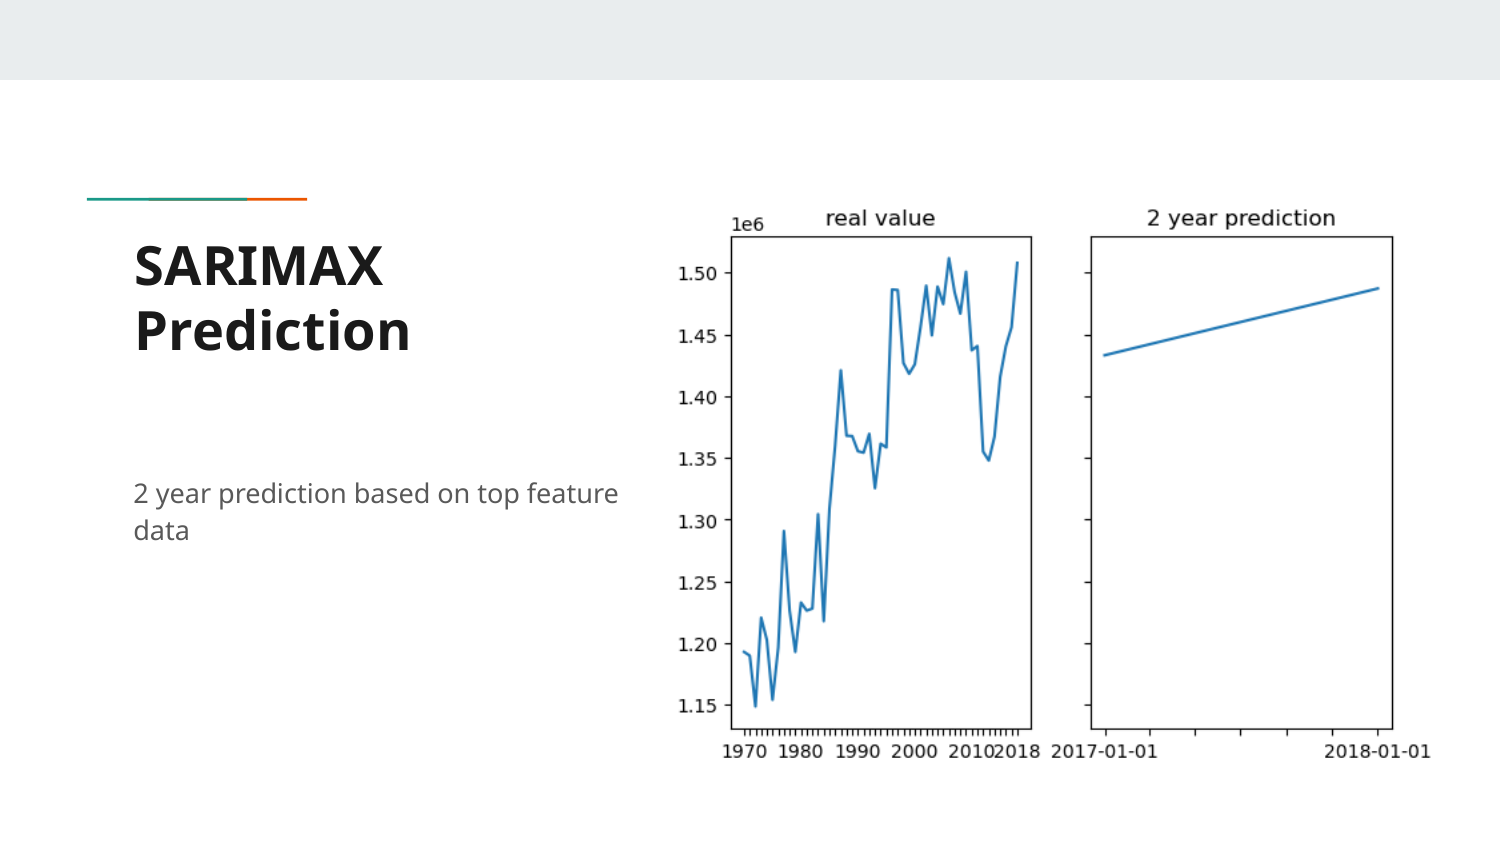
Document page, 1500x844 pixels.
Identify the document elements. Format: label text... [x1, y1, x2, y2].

list 2 year prediction based on top feature data [118, 456, 660, 719]
picture [666, 203, 1448, 770]
title SARIMAX Prediction [119, 216, 661, 443]
